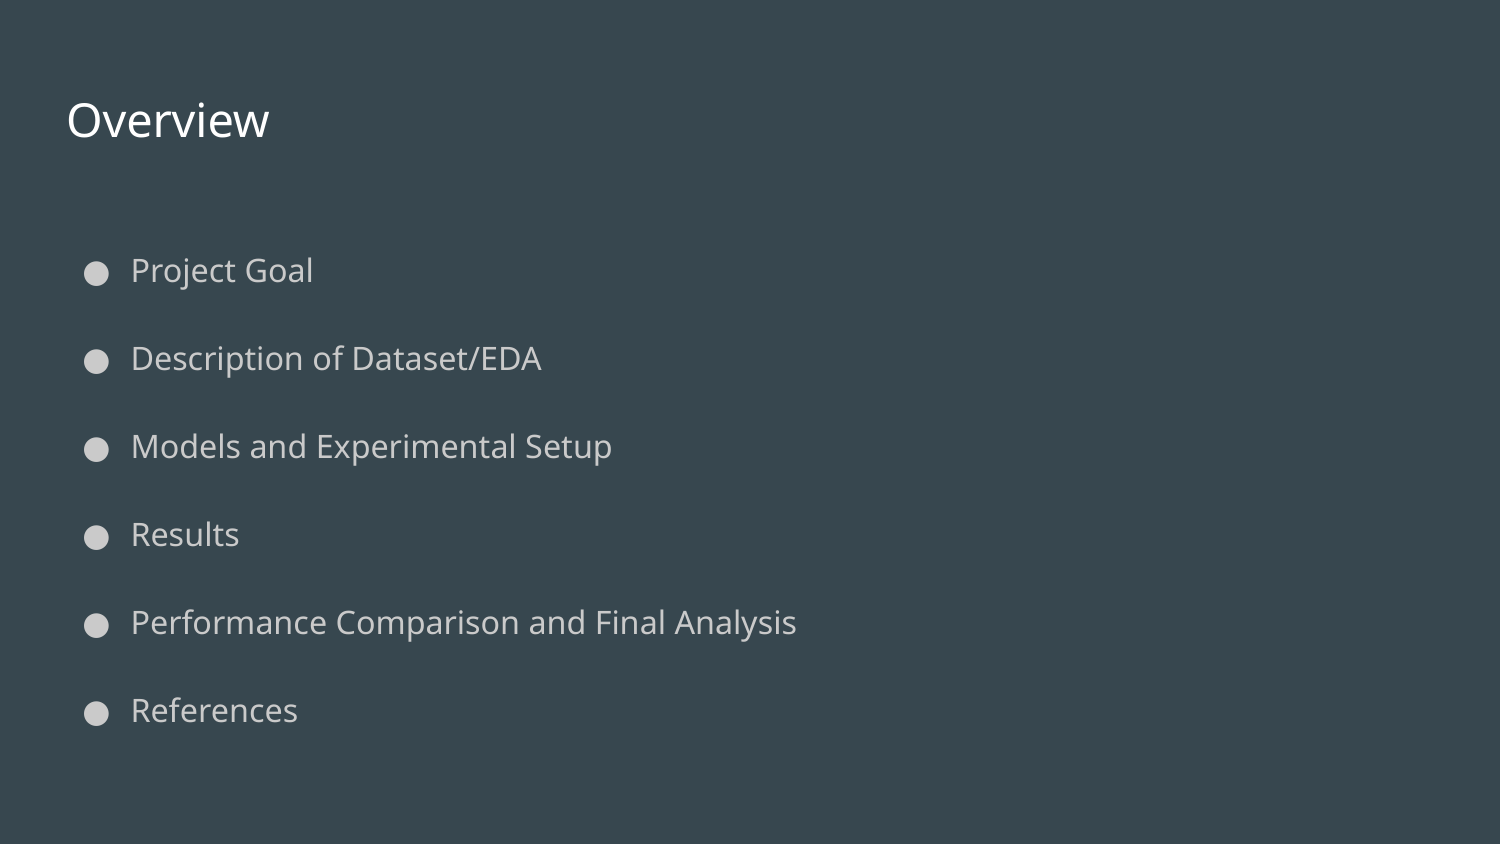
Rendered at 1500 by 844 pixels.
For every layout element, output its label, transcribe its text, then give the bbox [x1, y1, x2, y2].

list Project Goal Description of Dataset/EDA Models and Experimental Setup Results Performance Comparison and Final Analysis References [51, 189, 1449, 750]
title Overview [51, 72, 1449, 167]
